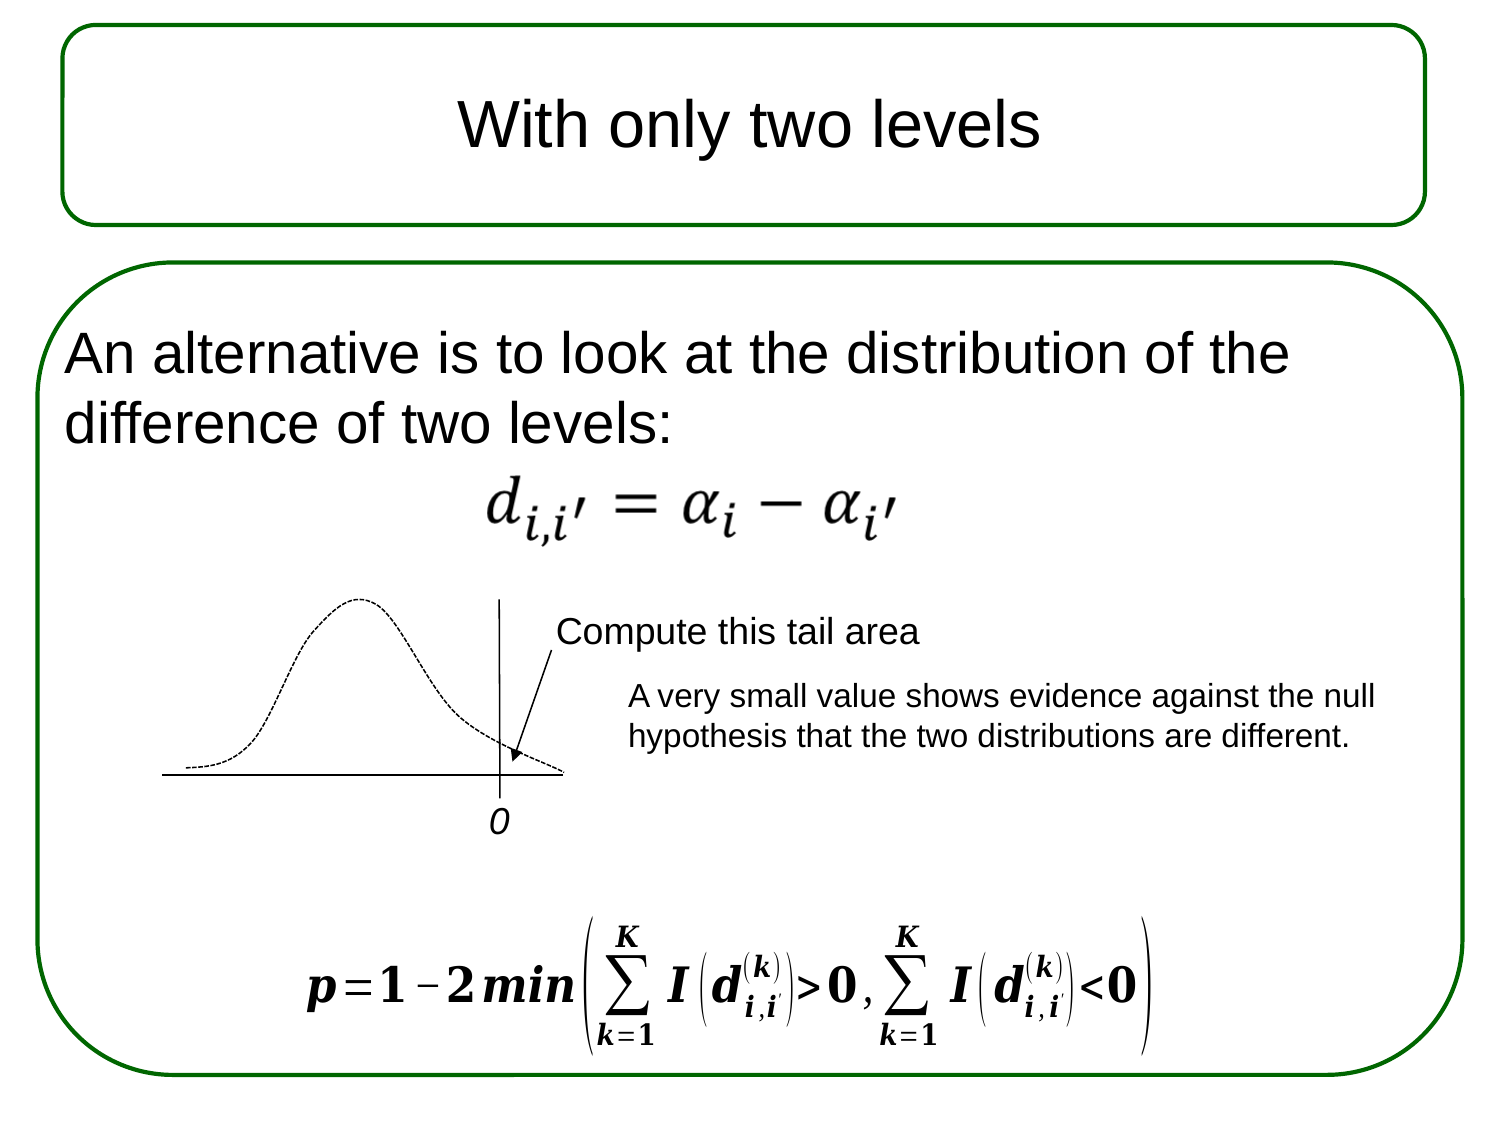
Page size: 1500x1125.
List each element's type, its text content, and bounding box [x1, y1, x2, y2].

text_box A very small value shows evidence against the null hypothesis that the two distributions are different. [613, 666, 1463, 762]
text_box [512, 649, 552, 762]
text_box Compute this tail area [541, 599, 956, 660]
list An alternative is to look at the distribution of the difference of two levels: [50, 307, 1400, 513]
text_box [262, 459, 1125, 548]
title With only two levels [75, 45, 1425, 196]
text_box [505, 745, 565, 773]
text_box [185, 599, 493, 772]
text_box 0 [474, 789, 525, 849]
